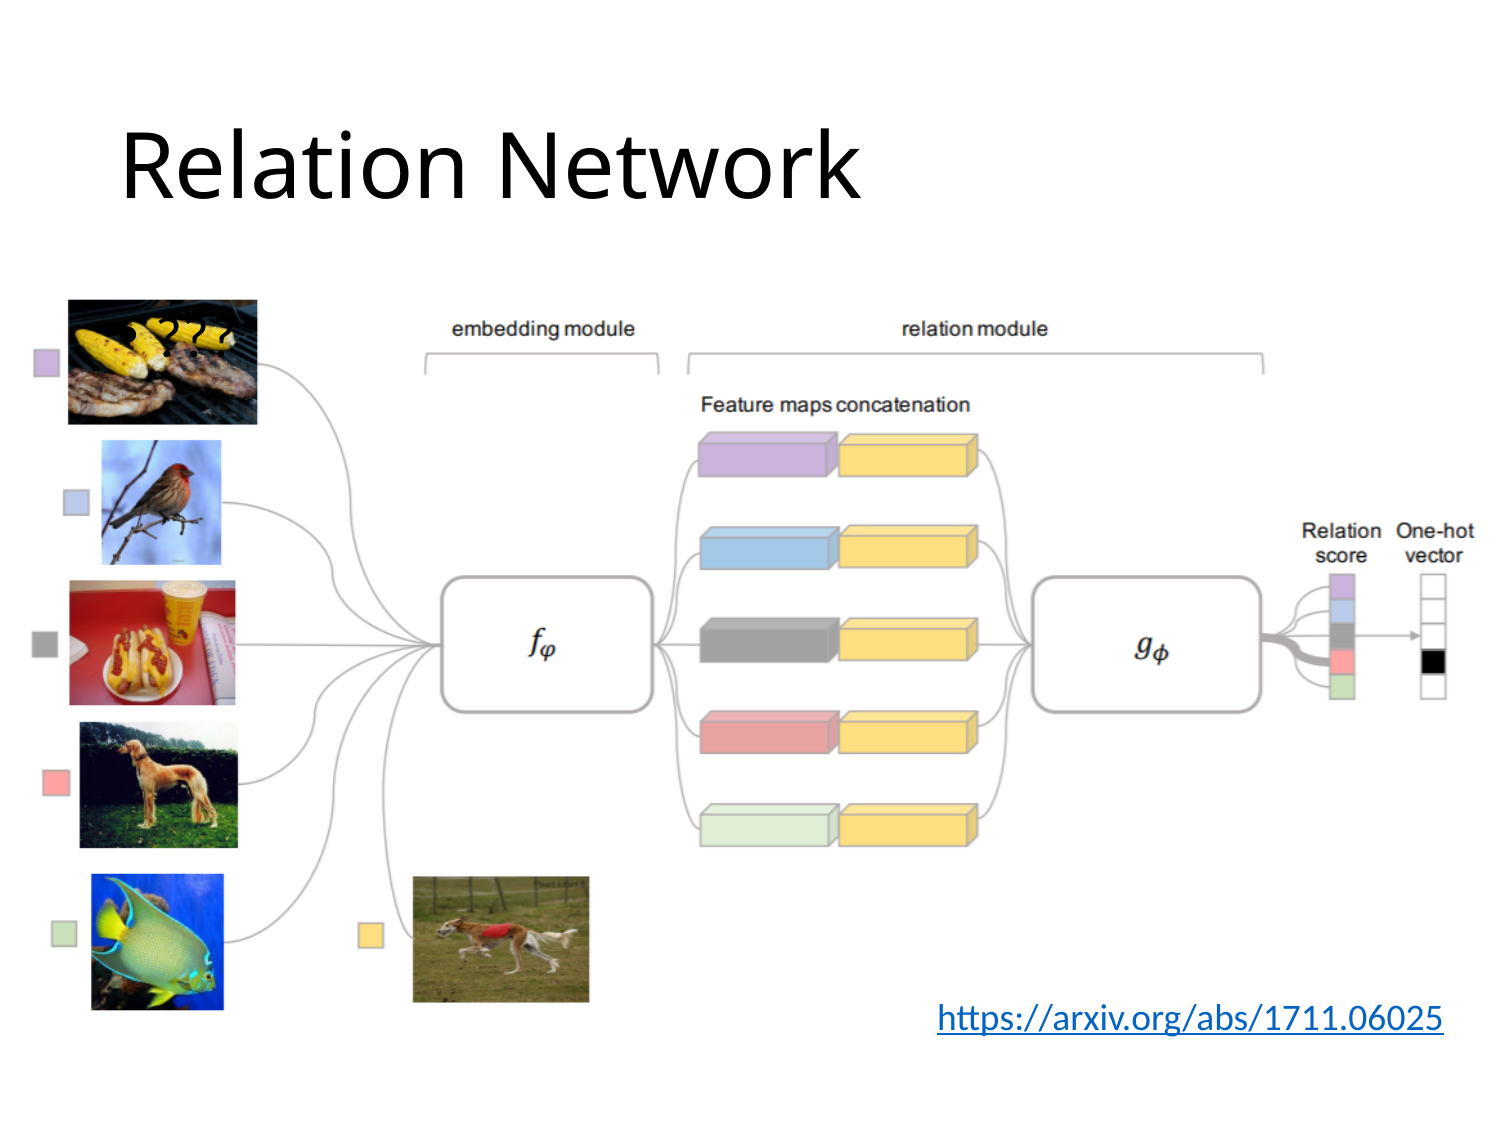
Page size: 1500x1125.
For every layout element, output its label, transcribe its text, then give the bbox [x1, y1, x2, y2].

picture [0, 278, 1500, 1031]
text_box https://arxiv.org/abs/1711.06025 [922, 1031, 1459, 1046]
title Relation Network [103, 59, 1397, 278]
